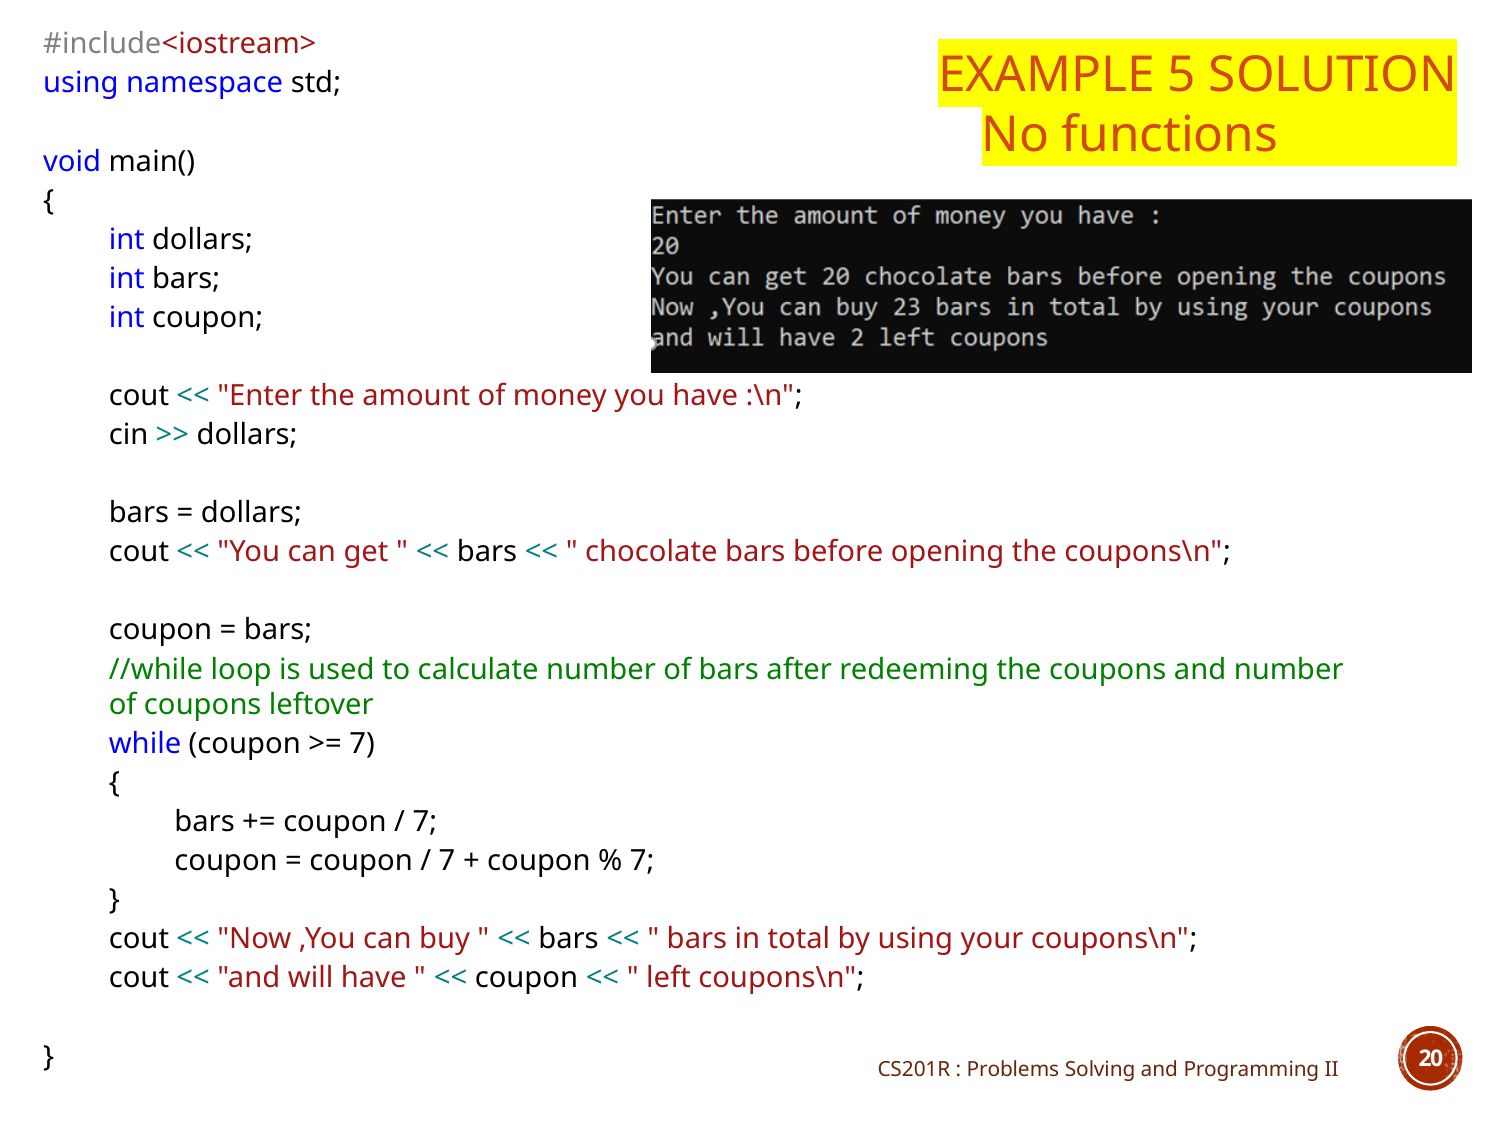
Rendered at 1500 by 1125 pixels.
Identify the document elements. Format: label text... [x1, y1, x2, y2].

text_box EXAMPLE 5 SOLUTION No functions [863, 34, 1472, 172]
slide_number 20 [1391, 1028, 1471, 1089]
picture [651, 199, 1472, 373]
footer CS201R : Problems Solving and Programming II [862, 1037, 1500, 1098]
list #include<iostream> using namespace std; void main() { int dollars; int bars; int coupon; cout << "Enter the amount of money you have :\n"; cin >> dollars; bars = dollars; cout << "You can get " << bars << " chocolate bars before opening the coupons\n"; coupon = bars; //while loop is used to calculate number of bars after redeeming the coupons and number of coupons leftover while (coupon >= 7) { bars += coupon / 7; coupon = coupon / 7 + coupon % 7; } cout << "Now ,You can buy " << bars << " bars in total by using your coupons\n"; cout << "and will have " << coupon << " left coupons\n"; } [28, 17, 1378, 1079]
